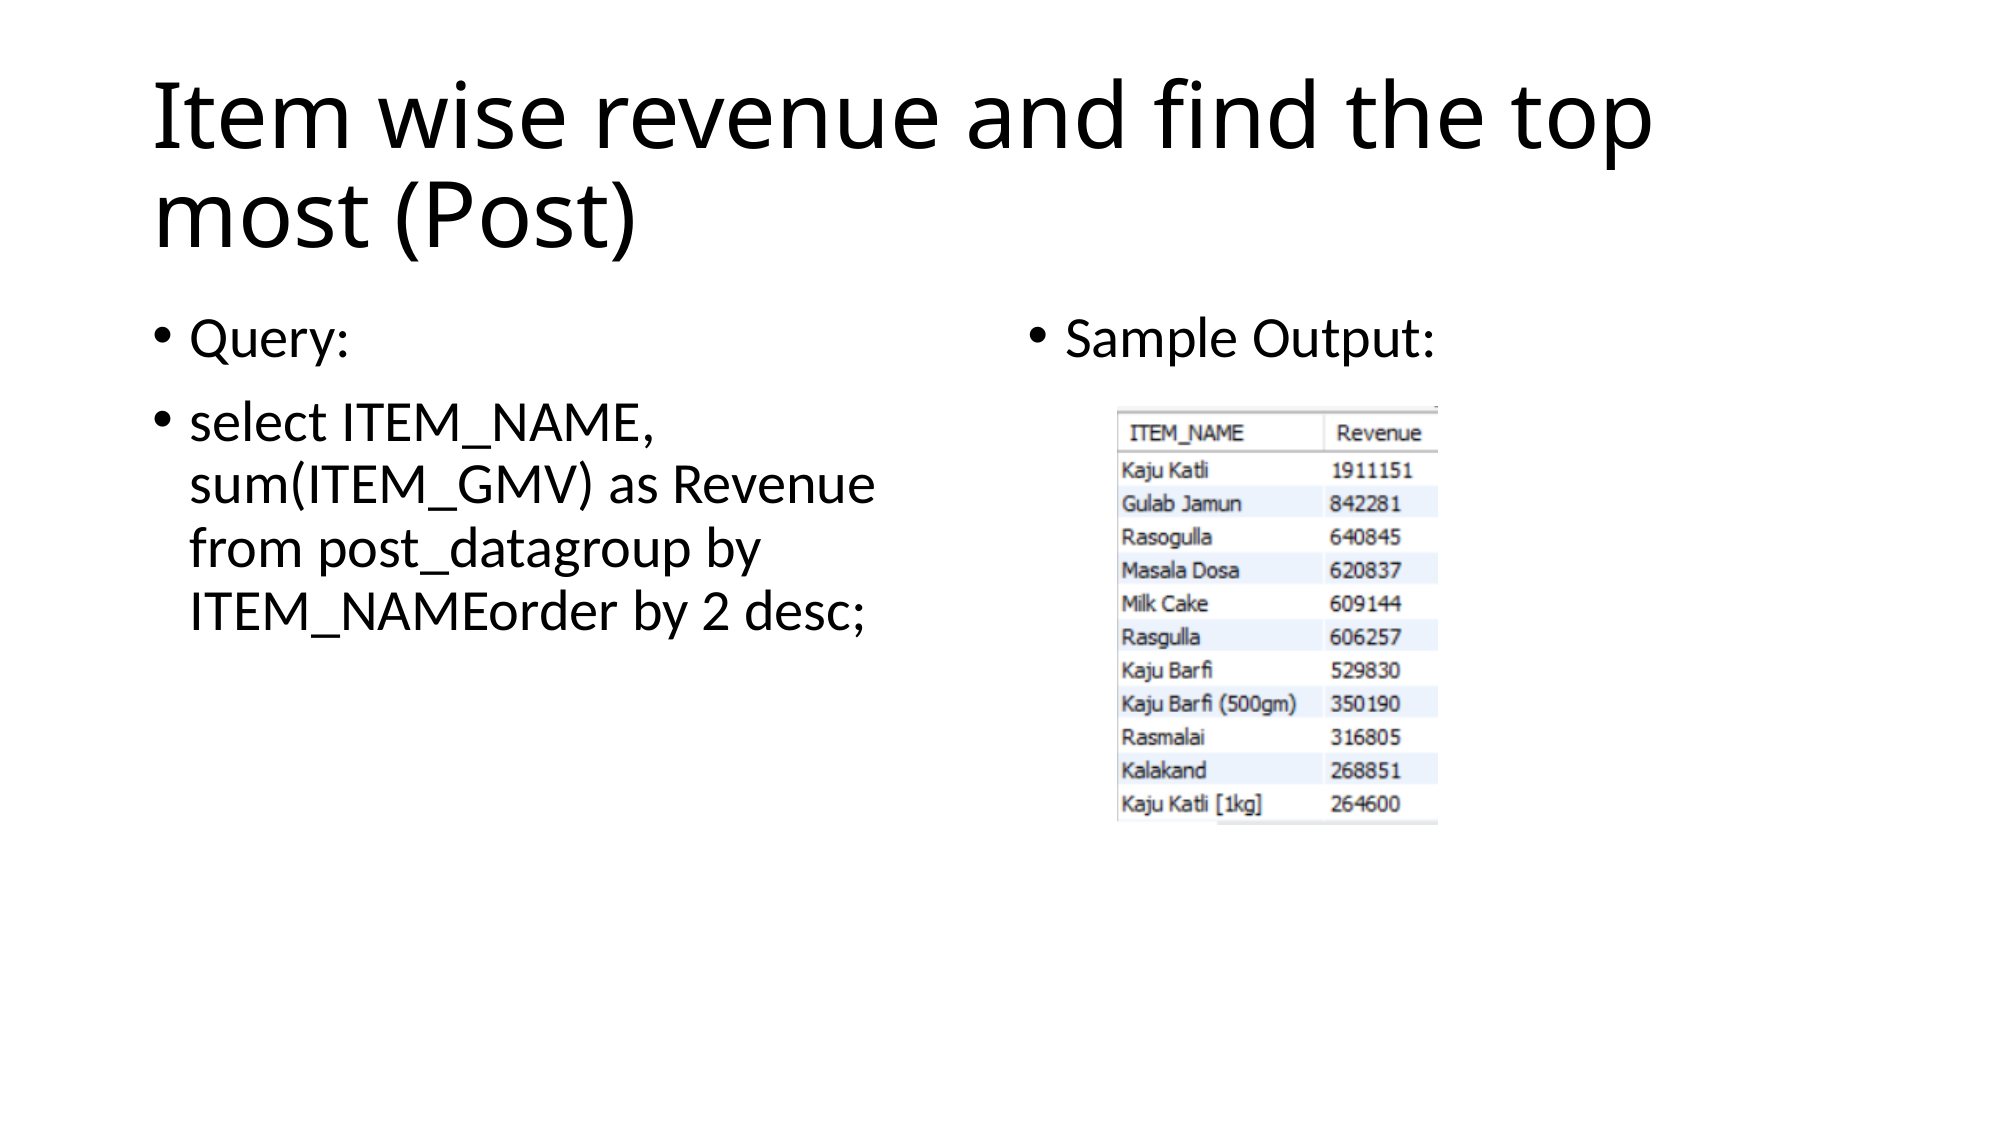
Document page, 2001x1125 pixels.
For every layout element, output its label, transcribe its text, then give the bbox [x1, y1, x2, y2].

list Query: select ITEM_NAME, sum(ITEM_GMV) as Revenue from post_datagroup by ITEM_NAMEorder by 2 desc; [137, 299, 988, 1014]
picture [1117, 406, 1438, 825]
title Item wise revenue and find the top most (Post) [137, 59, 1863, 278]
list Sample Output: [1012, 299, 1863, 1014]
